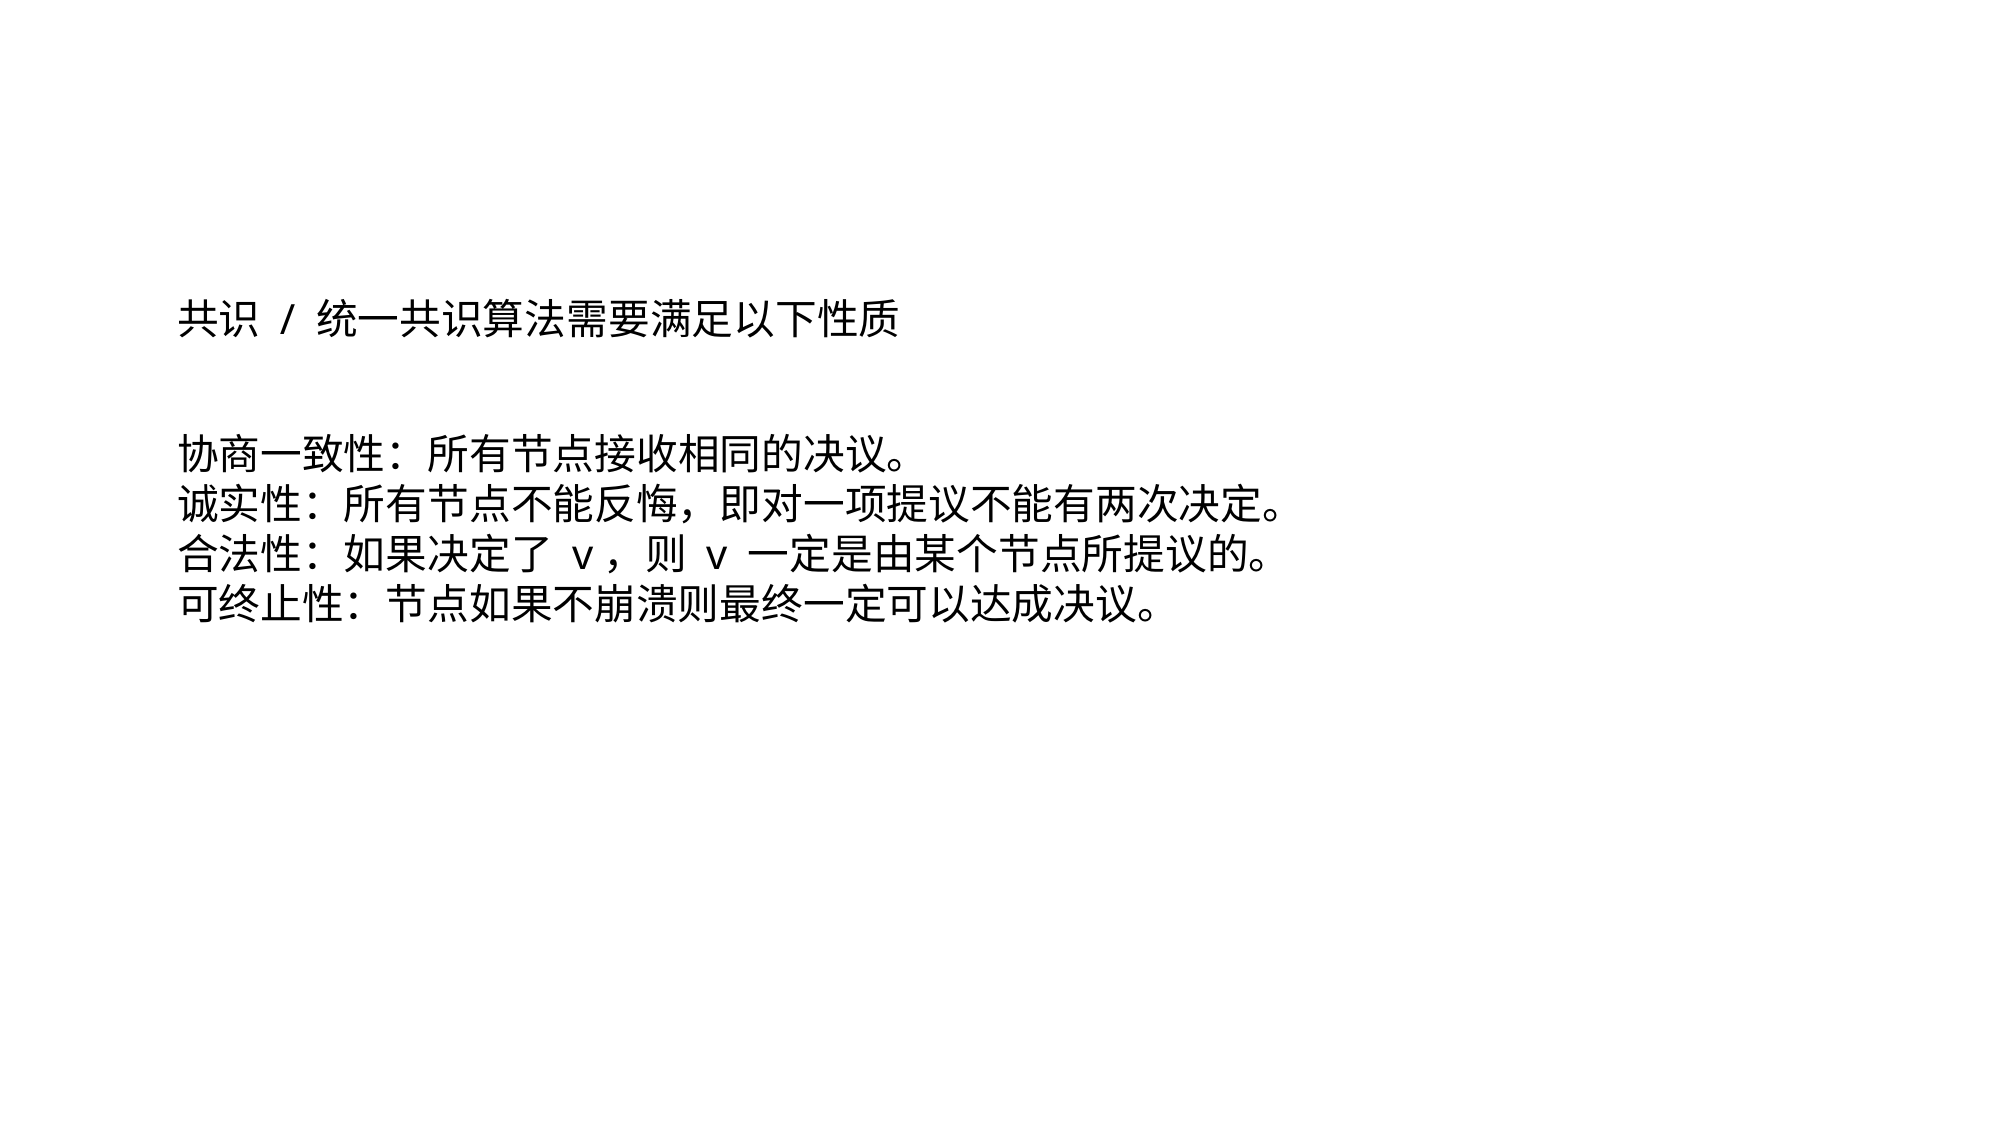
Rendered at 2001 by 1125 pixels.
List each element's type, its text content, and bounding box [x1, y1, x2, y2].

text_box 共识 / 统一共识算法需要满足以下性质 [162, 285, 1856, 351]
text_box 协商一致性：所有节点接收相同的决议。 诚实性：所有节点不能反悔，即对一项提议不能有两次决定。 合法性：如果决定了 v，则 v 一定是由某个节点所提议的。 可终止性：节点如果不崩溃则最终一定可以达成决议。 [162, 420, 1856, 636]
